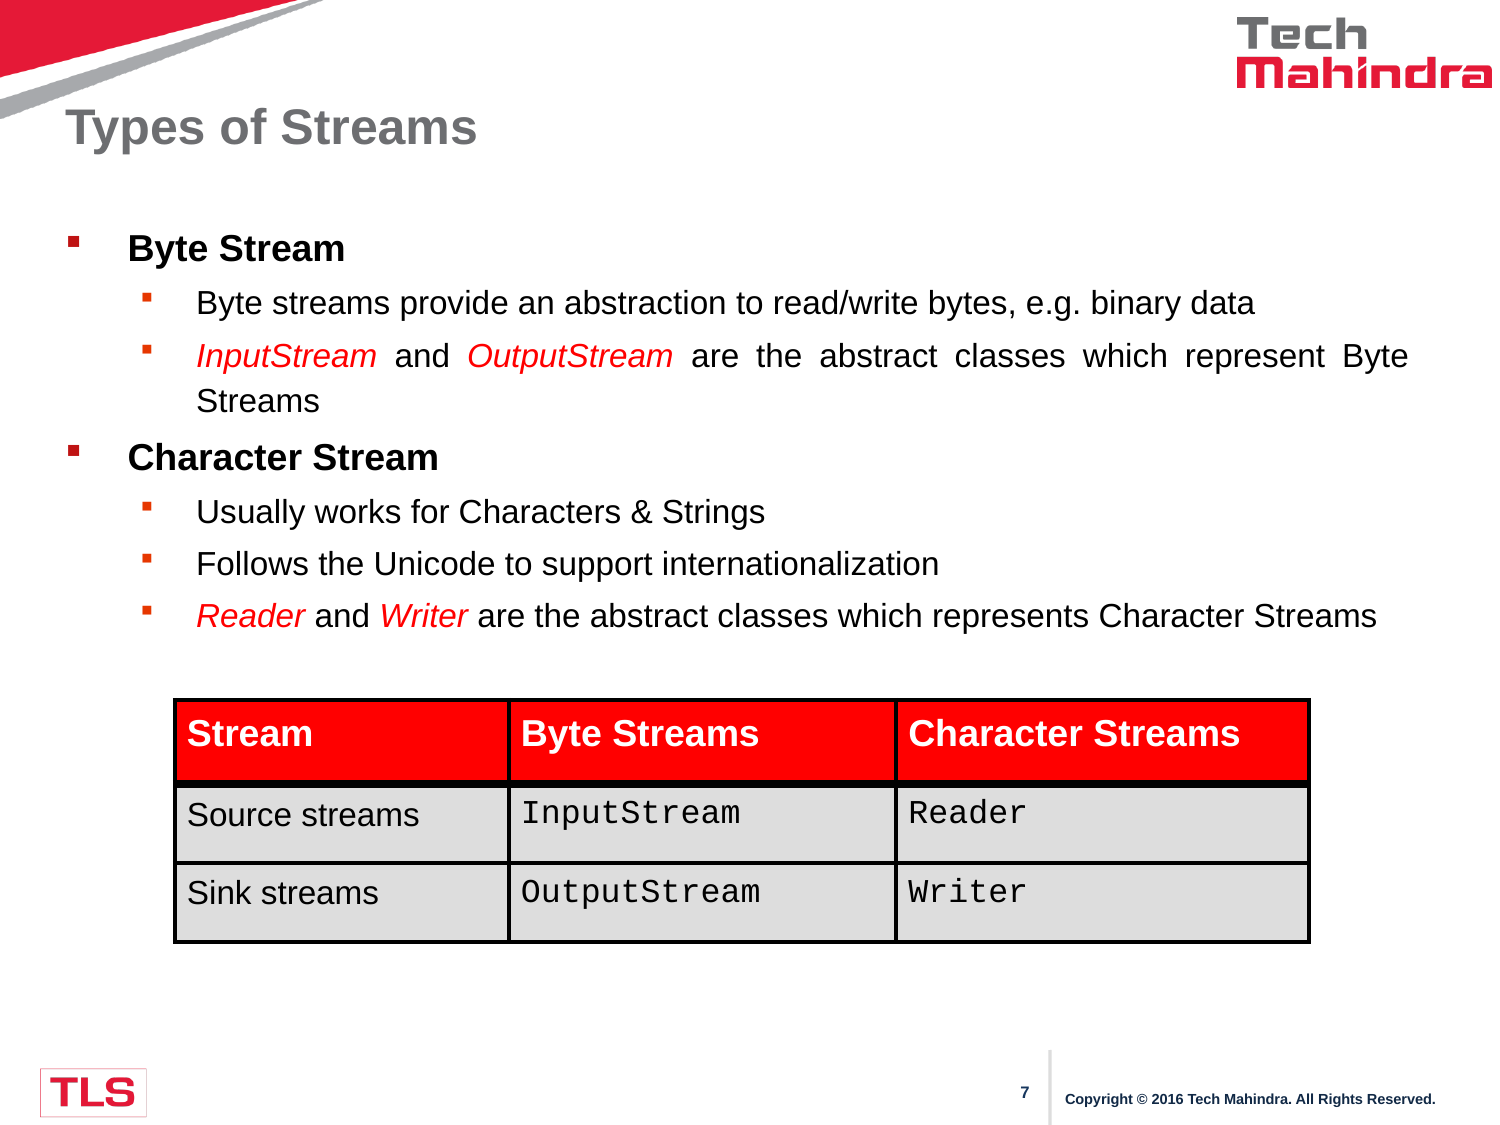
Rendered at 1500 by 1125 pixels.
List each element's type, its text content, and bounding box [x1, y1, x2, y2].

table_header Byte Streams [511, 702, 894, 780]
table_cell Source streams [177, 788, 507, 861]
table_cell Reader [898, 788, 1307, 861]
table_header Character Streams [898, 702, 1307, 780]
table_cell Sink streams [177, 865, 507, 940]
title Types of Streams [50, 90, 1150, 158]
picture [1237, 17, 1492, 88]
list Byte Stream Byte streams provide an abstraction to read/write bytes, e.g. binary data InputStream and OutputStream are the abstract classes which represent Byte Streams Character Stream Usually works for Characters & Strings Follows the Unicode to support internationalization Reader and Writer are the abstract classes which represents Character Streams [50, 158, 1425, 1059]
picture [38, 1066, 147, 1118]
table_cell Writer [898, 865, 1307, 940]
table_cell InputStream [511, 788, 894, 861]
table_header Stream [177, 702, 507, 780]
picture [0, 0, 325, 119]
footer Copyright © 2016 Tech Mahindra. All Rights Reserved. [1050, 1080, 1488, 1118]
table_cell OutputStream [511, 865, 894, 940]
